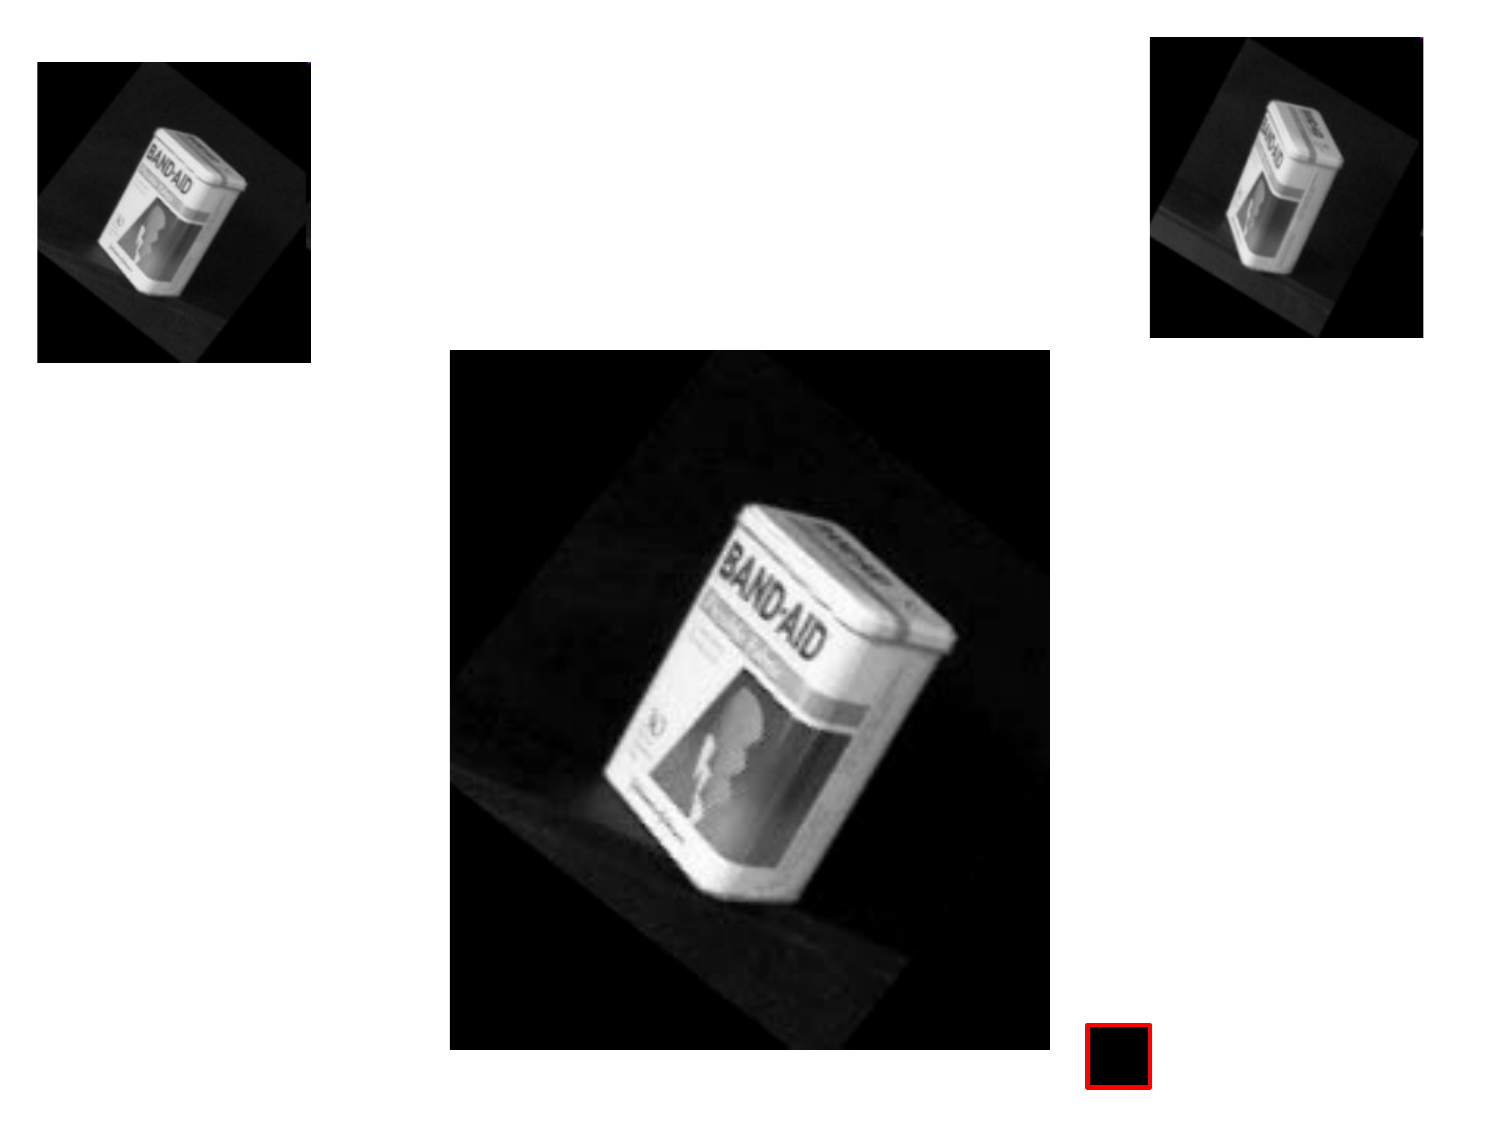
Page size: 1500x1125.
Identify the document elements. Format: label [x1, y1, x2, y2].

text_box [37, 62, 311, 363]
text_box [1087, 1024, 1150, 1088]
text_box [1149, 37, 1424, 338]
text_box [449, 350, 1050, 1050]
